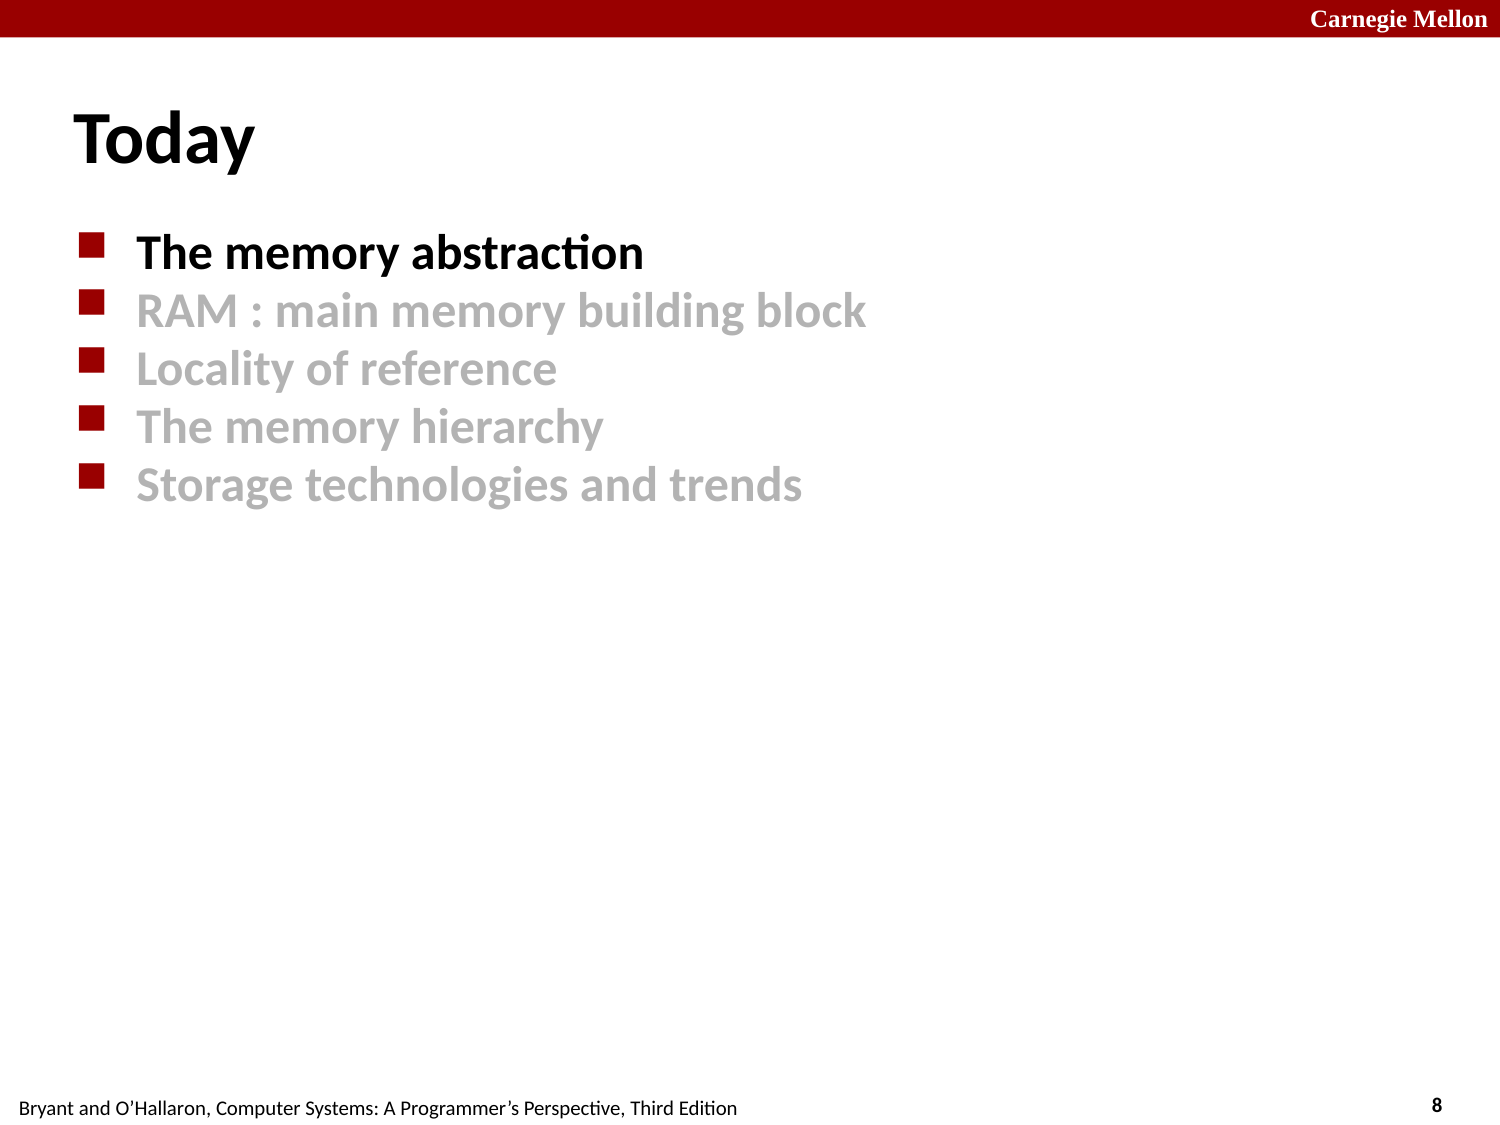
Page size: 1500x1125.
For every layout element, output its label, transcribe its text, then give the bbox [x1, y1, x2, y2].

list The memory abstraction RAM : main memory building block Locality of reference The memory hierarchy Storage technologies and trends [64, 223, 1361, 1040]
title Today [58, 71, 1305, 197]
